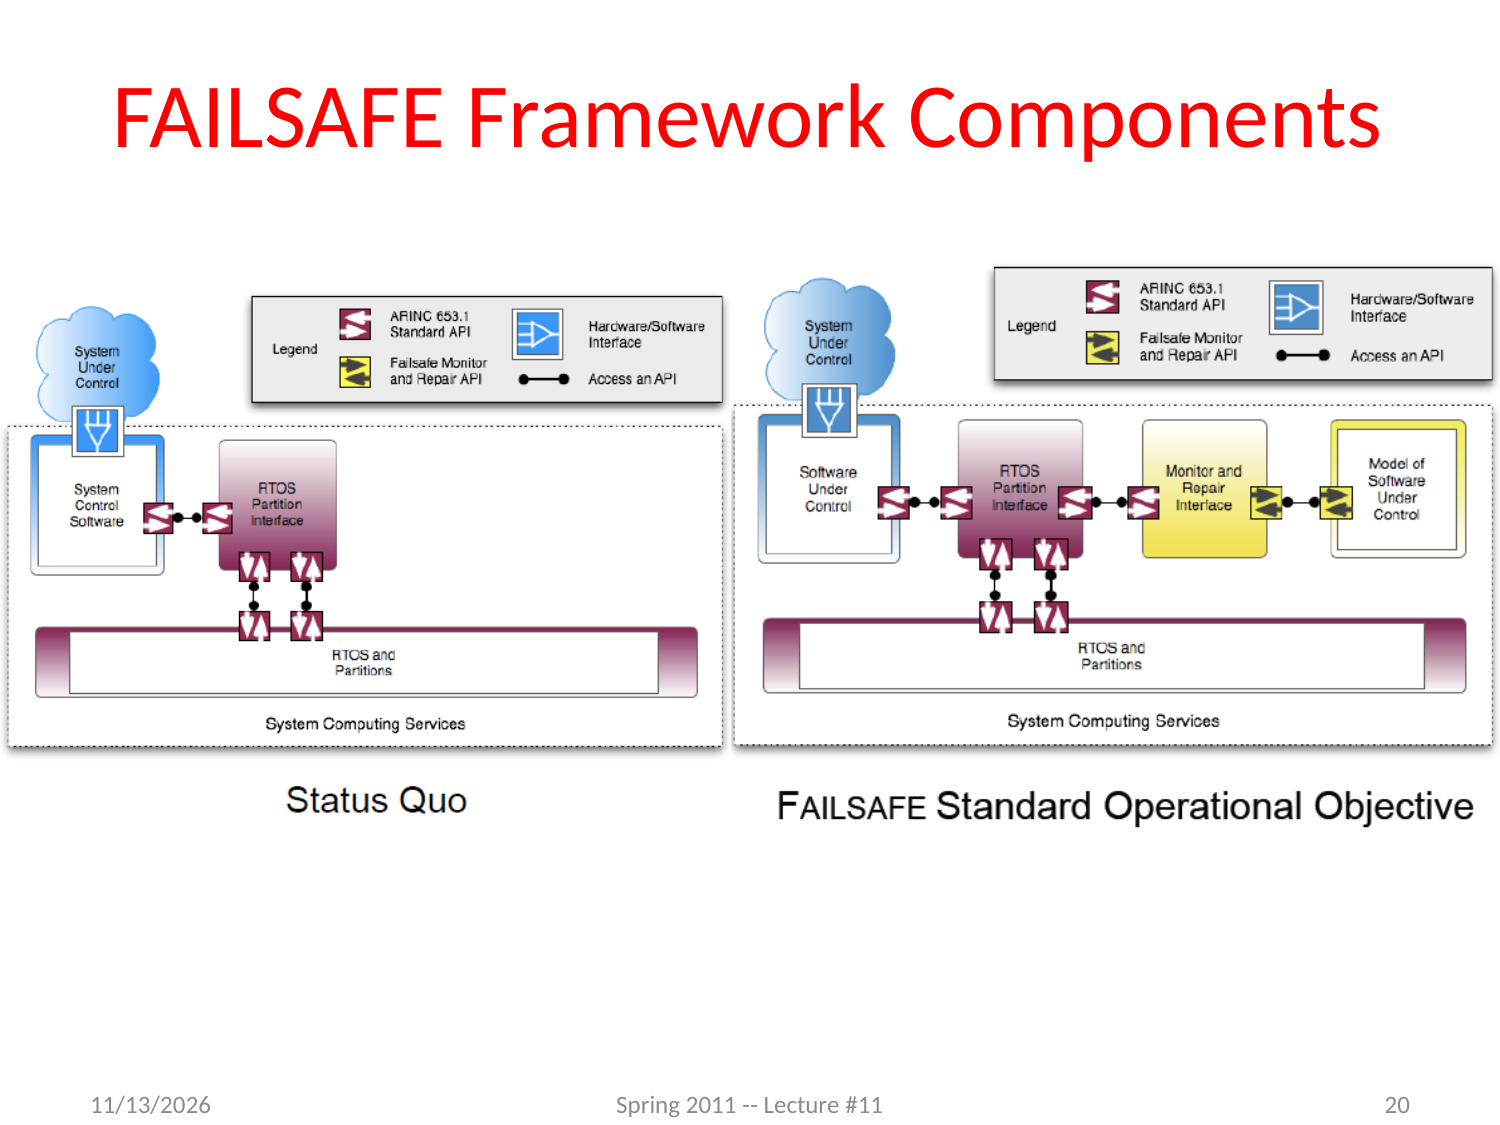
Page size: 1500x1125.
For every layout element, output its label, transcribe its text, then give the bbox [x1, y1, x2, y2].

picture [0, 259, 1500, 830]
slide_number 20 [1074, 1073, 1425, 1125]
footer Spring 2011 -- Lecture #11 [512, 1073, 988, 1125]
title FAILSAFE Framework Components [39, 17, 1458, 205]
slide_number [75, 1073, 425, 1125]
